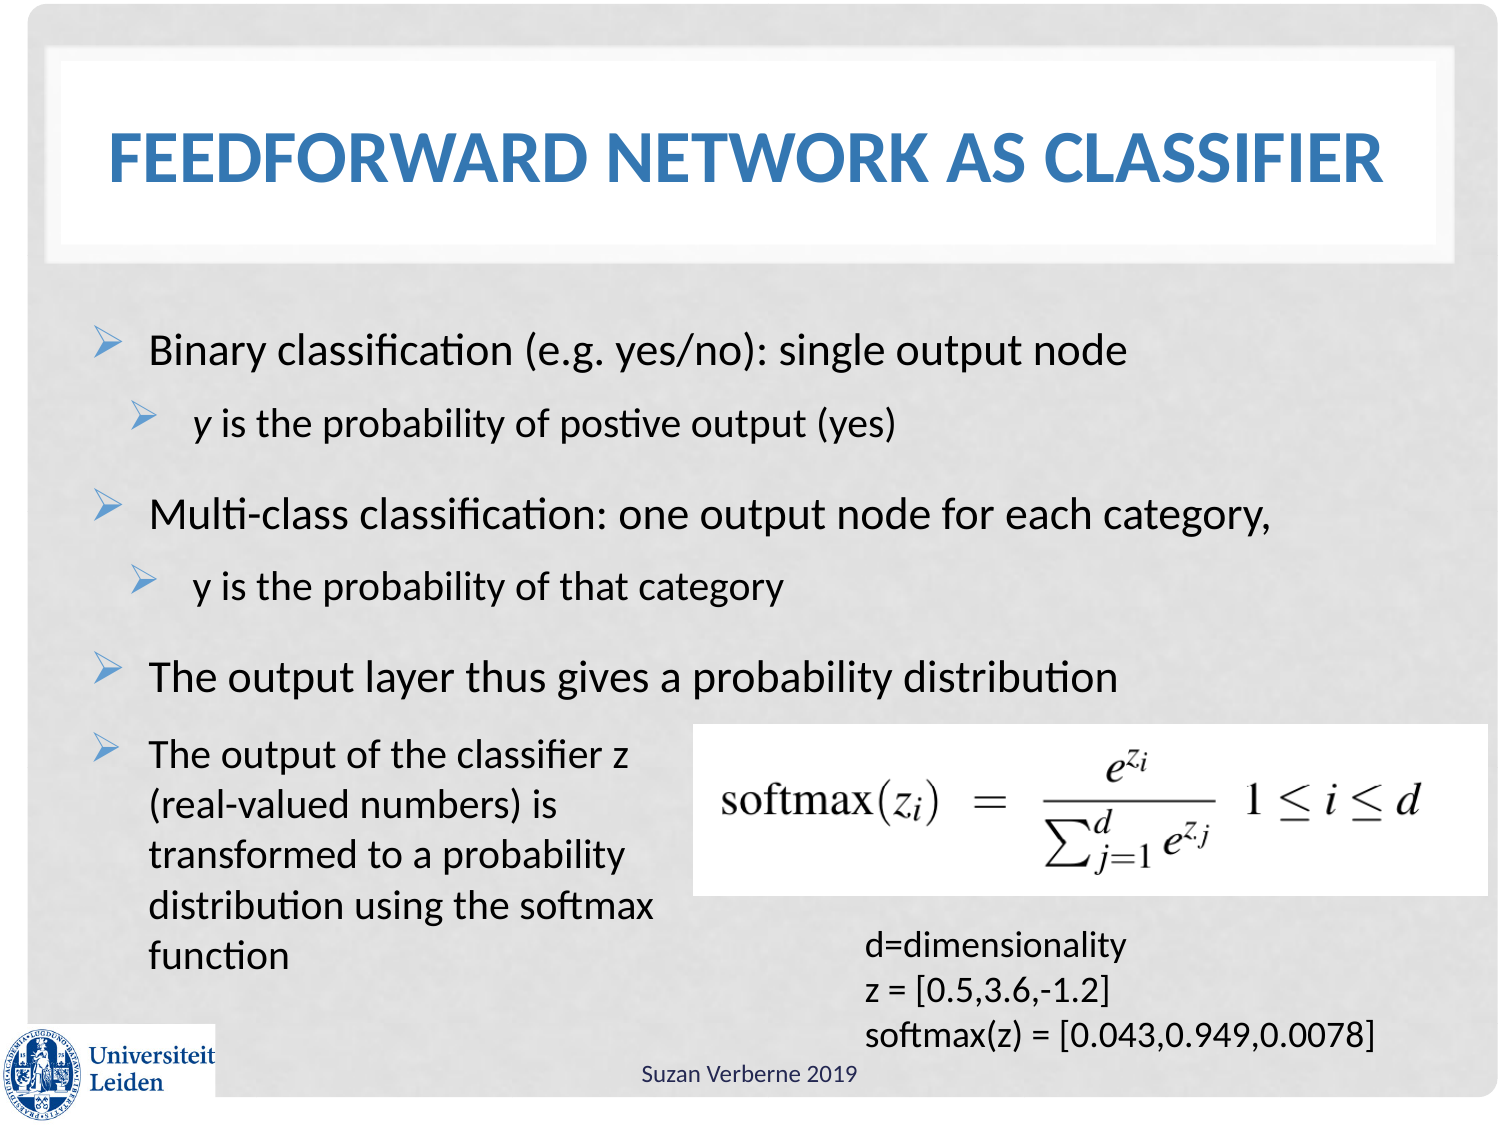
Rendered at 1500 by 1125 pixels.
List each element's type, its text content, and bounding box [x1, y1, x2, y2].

text_box The output of the classifier z (real-valued numbers) is transformed to a probability distribution using the softmax function [75, 719, 700, 985]
footer Suzan Verberne 2019 [512, 1042, 988, 1103]
text_box d=dimensionality z = [0.5,3.6,-1.2] softmax(z) = [0.043,0.949,0.0078] [849, 912, 1475, 1063]
picture [0, 1024, 216, 1125]
title Feedforward network as classifier [69, 66, 1425, 238]
list Binary classification (e.g. yes/no): single output node y is the probability of postive output (yes) Multi-class classification: one output node for each category, y is the probability of that category The output layer thus gives a probability distribution [75, 312, 1425, 724]
picture [693, 724, 1488, 897]
